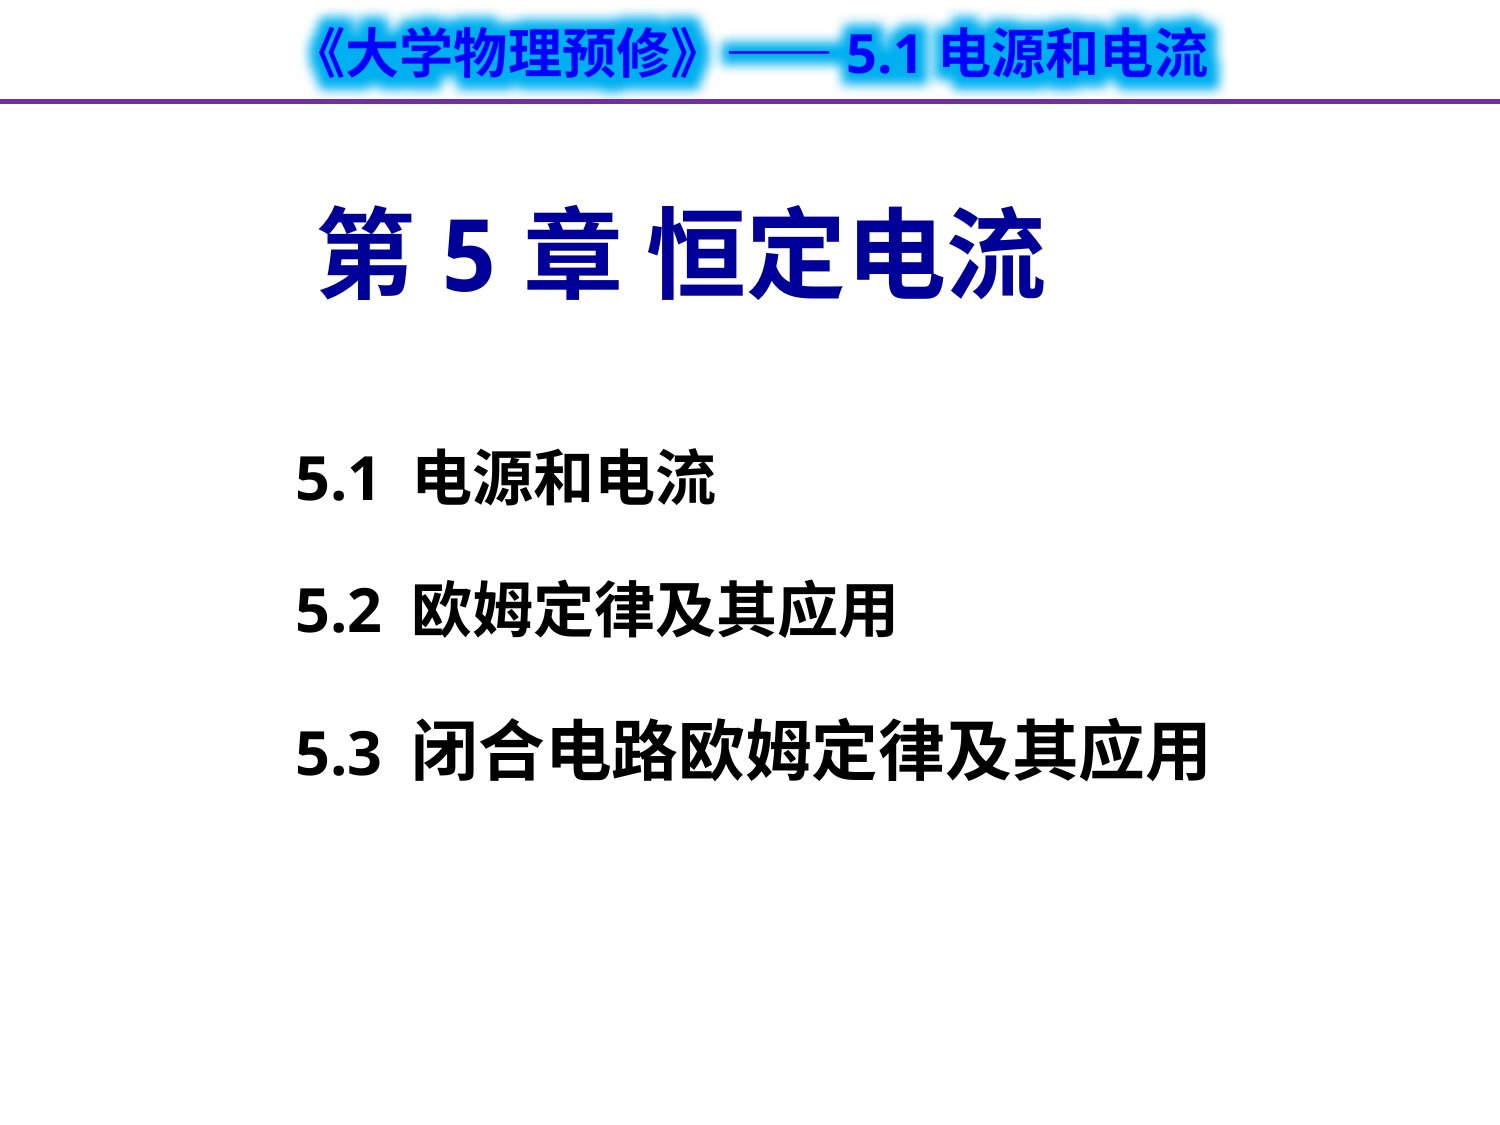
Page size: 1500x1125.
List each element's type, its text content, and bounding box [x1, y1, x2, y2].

title 5.1 电源和电流 5.2 欧姆定律及其应用 5.3 闭合电路欧姆定律及其应用 [0, 373, 1500, 929]
text_box 第5章 恒定电流 [301, 184, 1129, 320]
